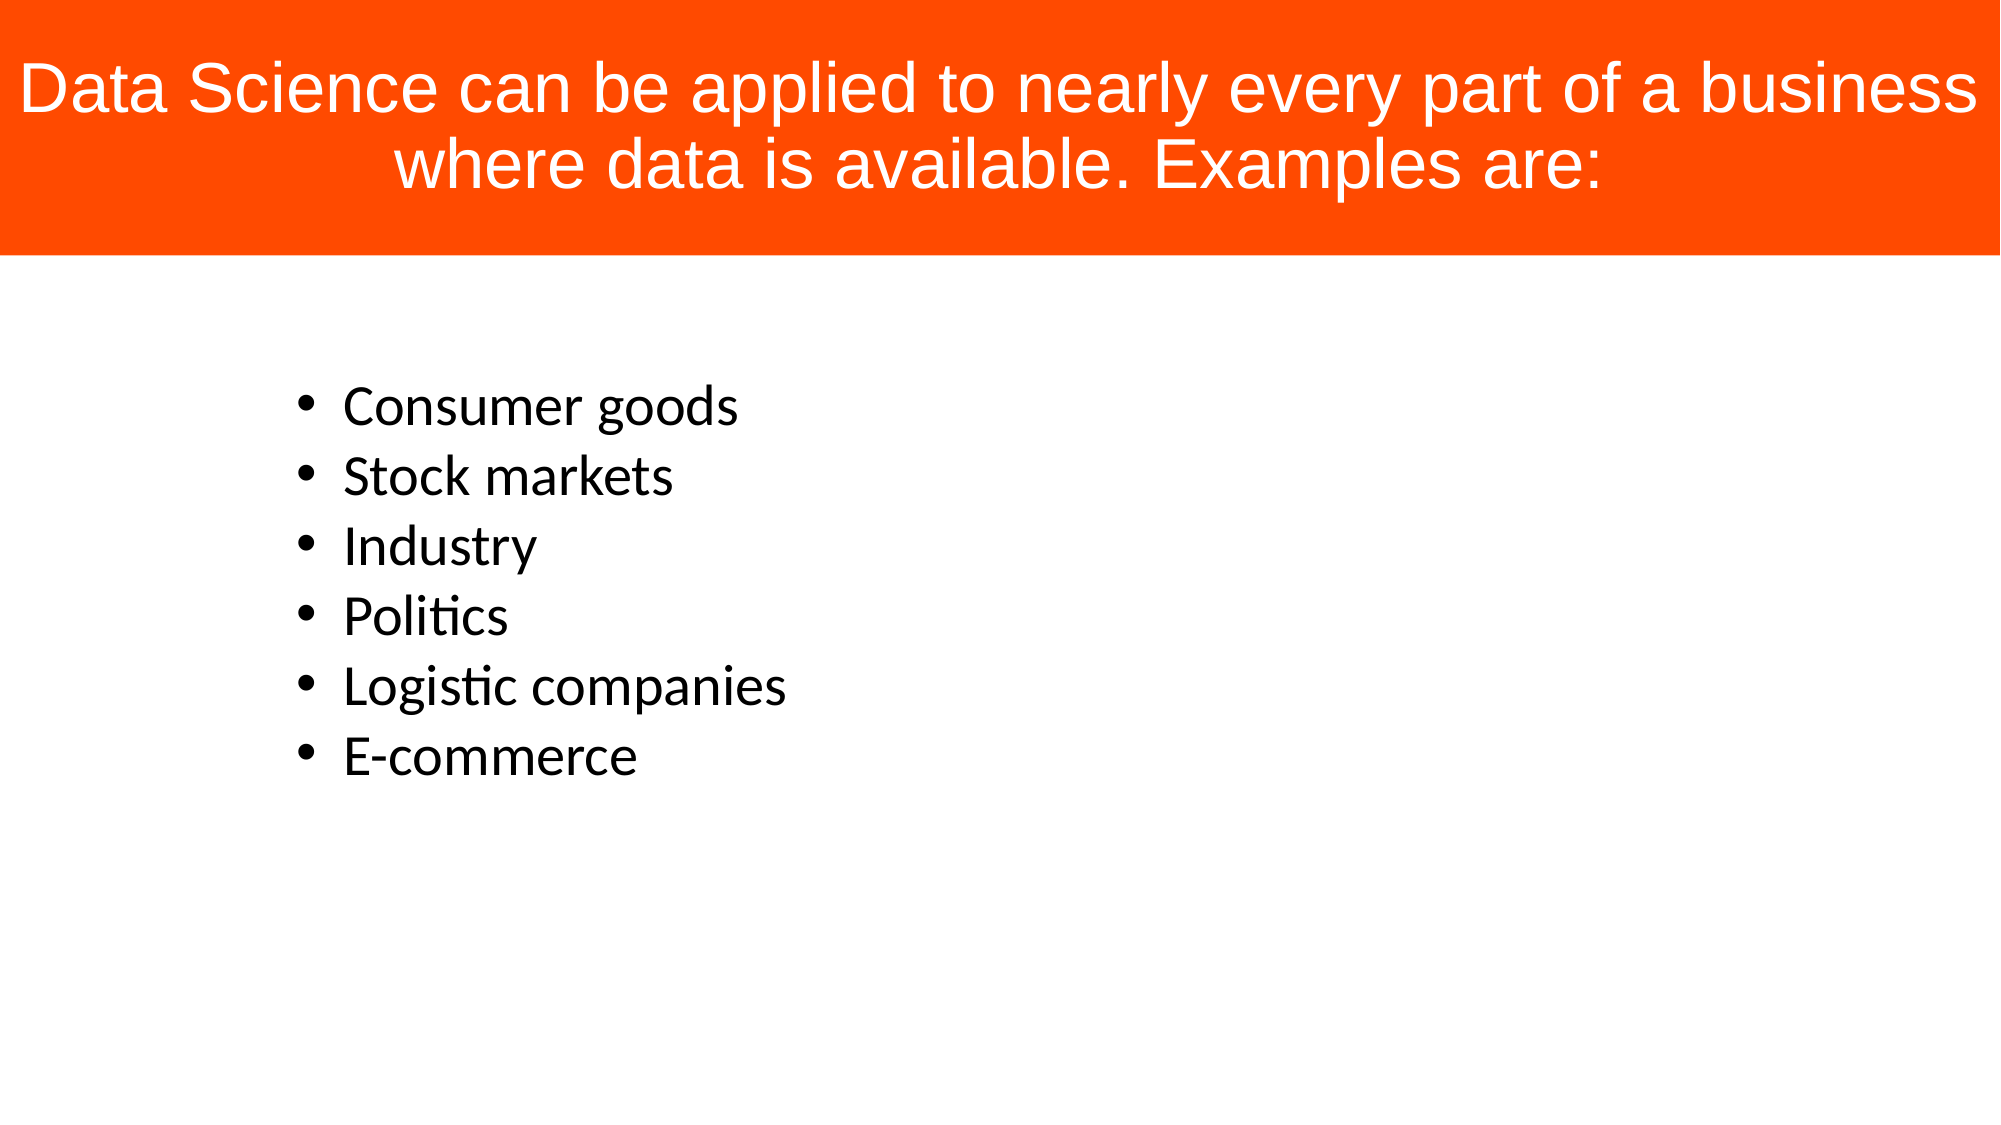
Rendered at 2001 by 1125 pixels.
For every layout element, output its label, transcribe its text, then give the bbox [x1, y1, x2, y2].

text_box Consumer goods Stock markets Industry Politics Logistic companies E-commerce [281, 359, 803, 865]
title Data Science can be applied to nearly every part of a business where data is available. Examples are: [0, 0, 2000, 256]
